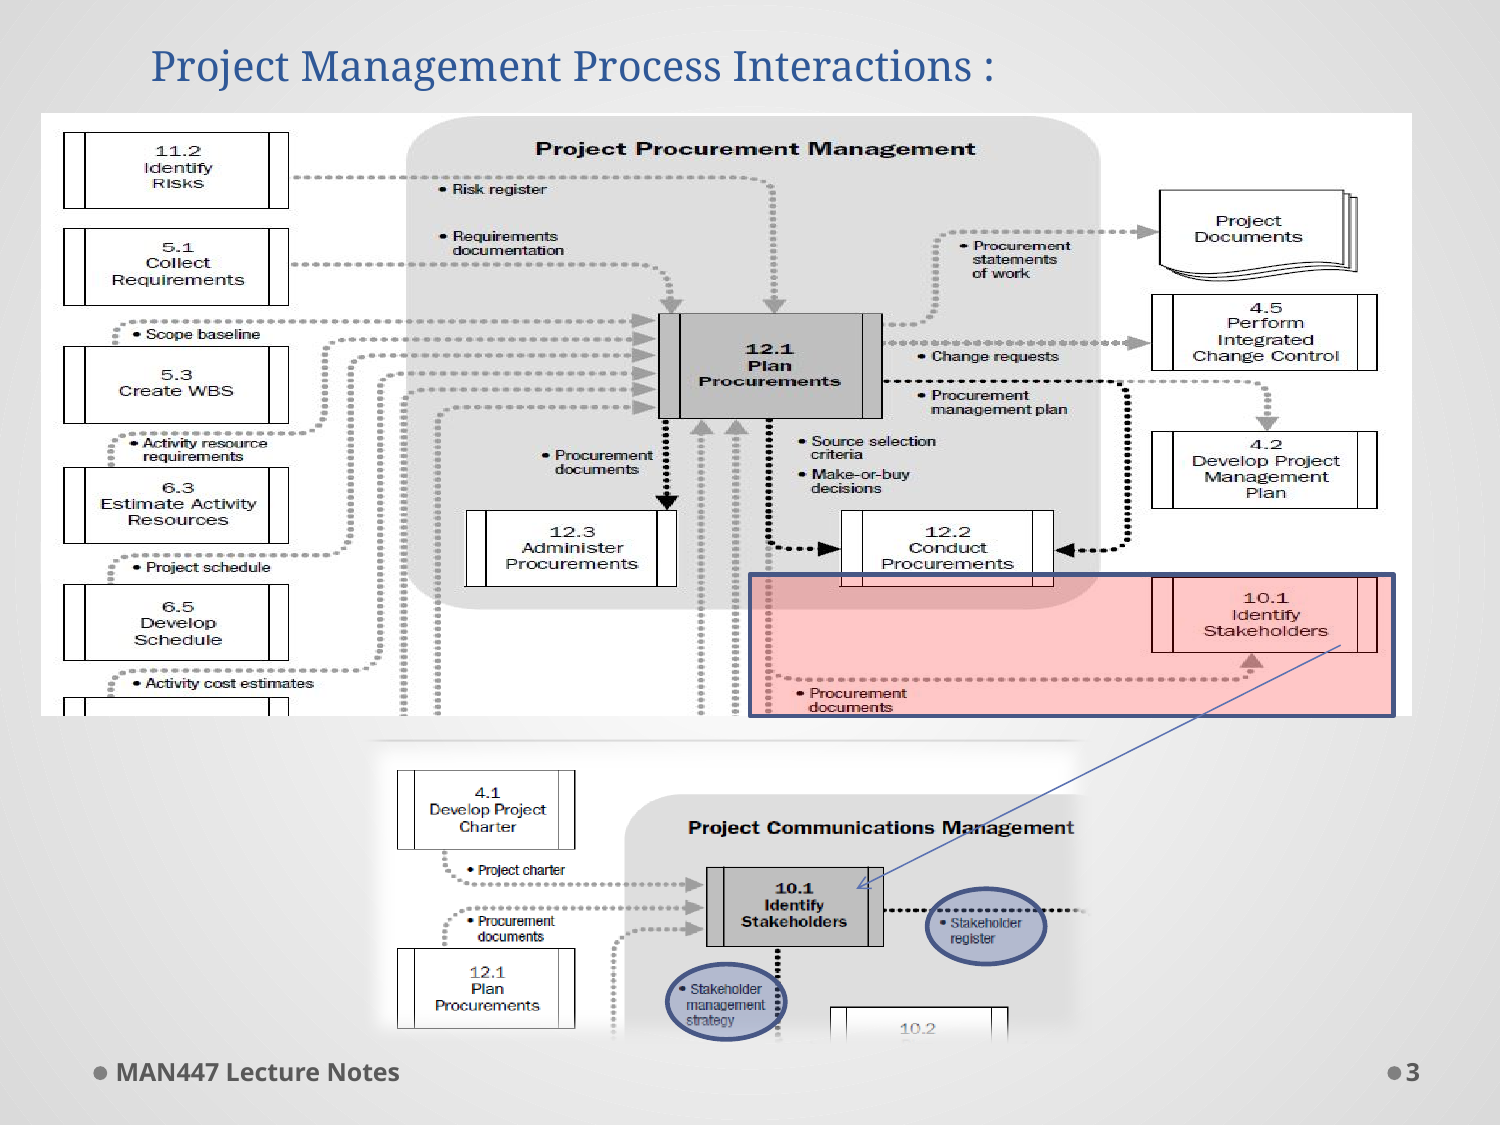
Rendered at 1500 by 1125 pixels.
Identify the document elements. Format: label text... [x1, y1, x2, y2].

footer MAN447 Lecture Notes [108, 1042, 576, 1103]
title Project Management Process Interactions : [135, 54, 1247, 98]
slide_number 3 [1401, 1042, 1494, 1103]
picture [41, 113, 1412, 717]
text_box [856, 644, 1341, 889]
picture [359, 733, 1093, 1044]
